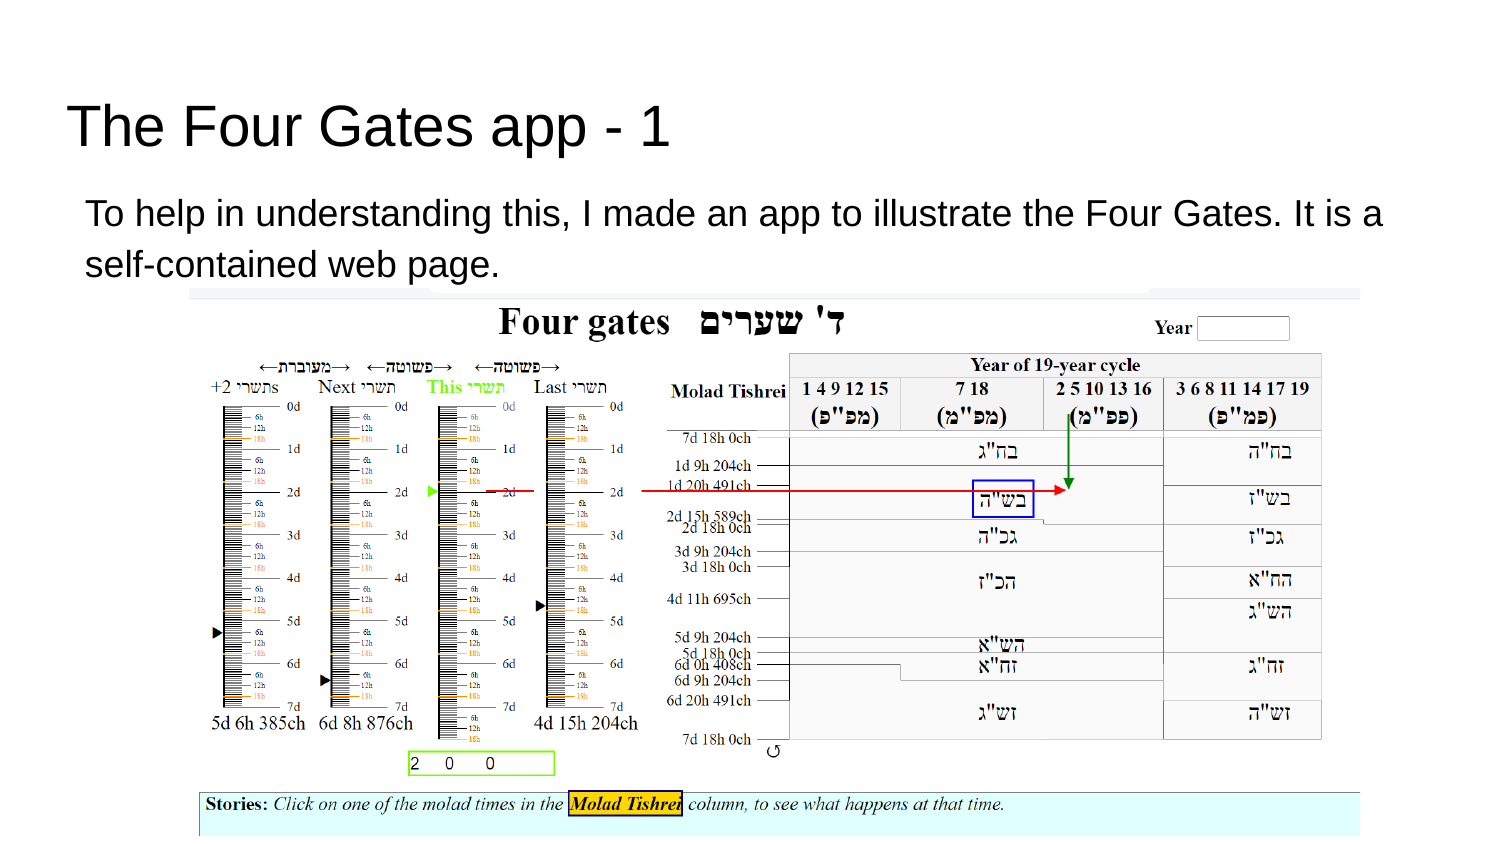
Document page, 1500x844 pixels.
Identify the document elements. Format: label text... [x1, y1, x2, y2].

list To help in understanding this, I made an app to illustrate the Four Gates. It is a self-contained web page. [51, 166, 1449, 809]
picture [188, 288, 1361, 836]
title The Four Gates app - 1 [51, 72, 1449, 166]
